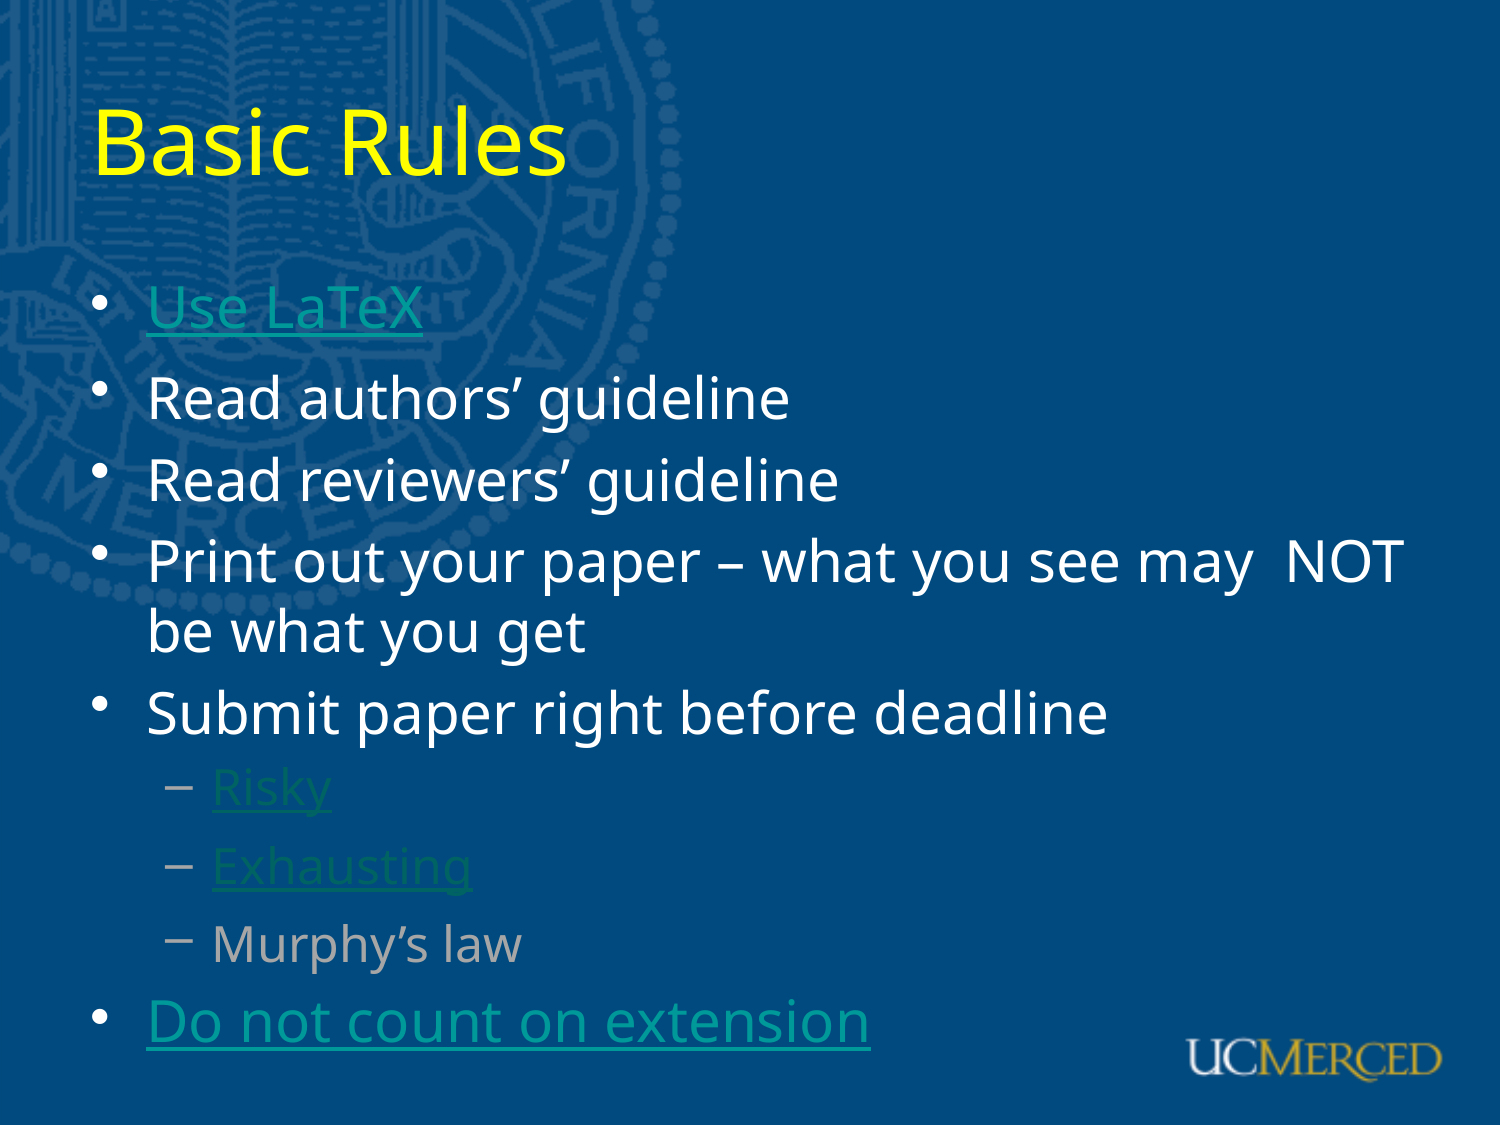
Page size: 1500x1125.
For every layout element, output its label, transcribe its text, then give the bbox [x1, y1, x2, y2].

picture [0, 0, 1500, 1125]
list Use LaTeX Read authors’ guideline Read reviewers’ guideline Print out your paper – what you see may NOT be what you get Submit paper right before deadline Risky Exhausting Murphy’s law Do not count on extension [74, 262, 1426, 1006]
title Basic Rules [74, 44, 1426, 233]
